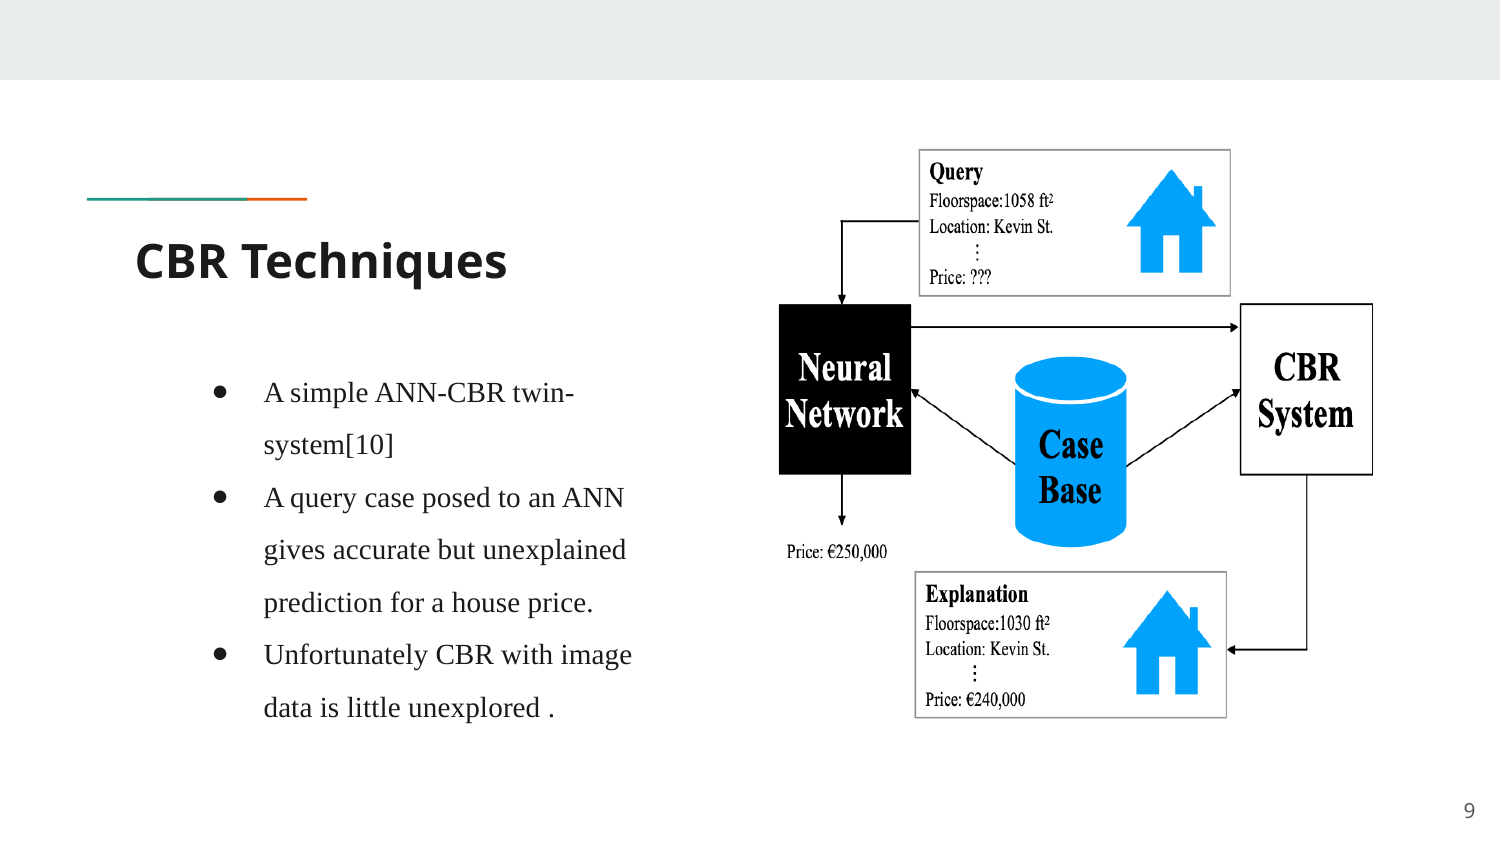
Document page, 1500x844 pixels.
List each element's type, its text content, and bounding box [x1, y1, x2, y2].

title CBR Techniques [119, 216, 744, 305]
picture [749, 123, 1418, 735]
text_box A simple ANN-CBR twin-system[10] A query case posed to an ANN gives accurate but unexplained prediction for a house price. Unfortunately CBR with image data is little unexplored . [173, 340, 674, 844]
slide_number ‹#› [1400, 779, 1491, 844]
